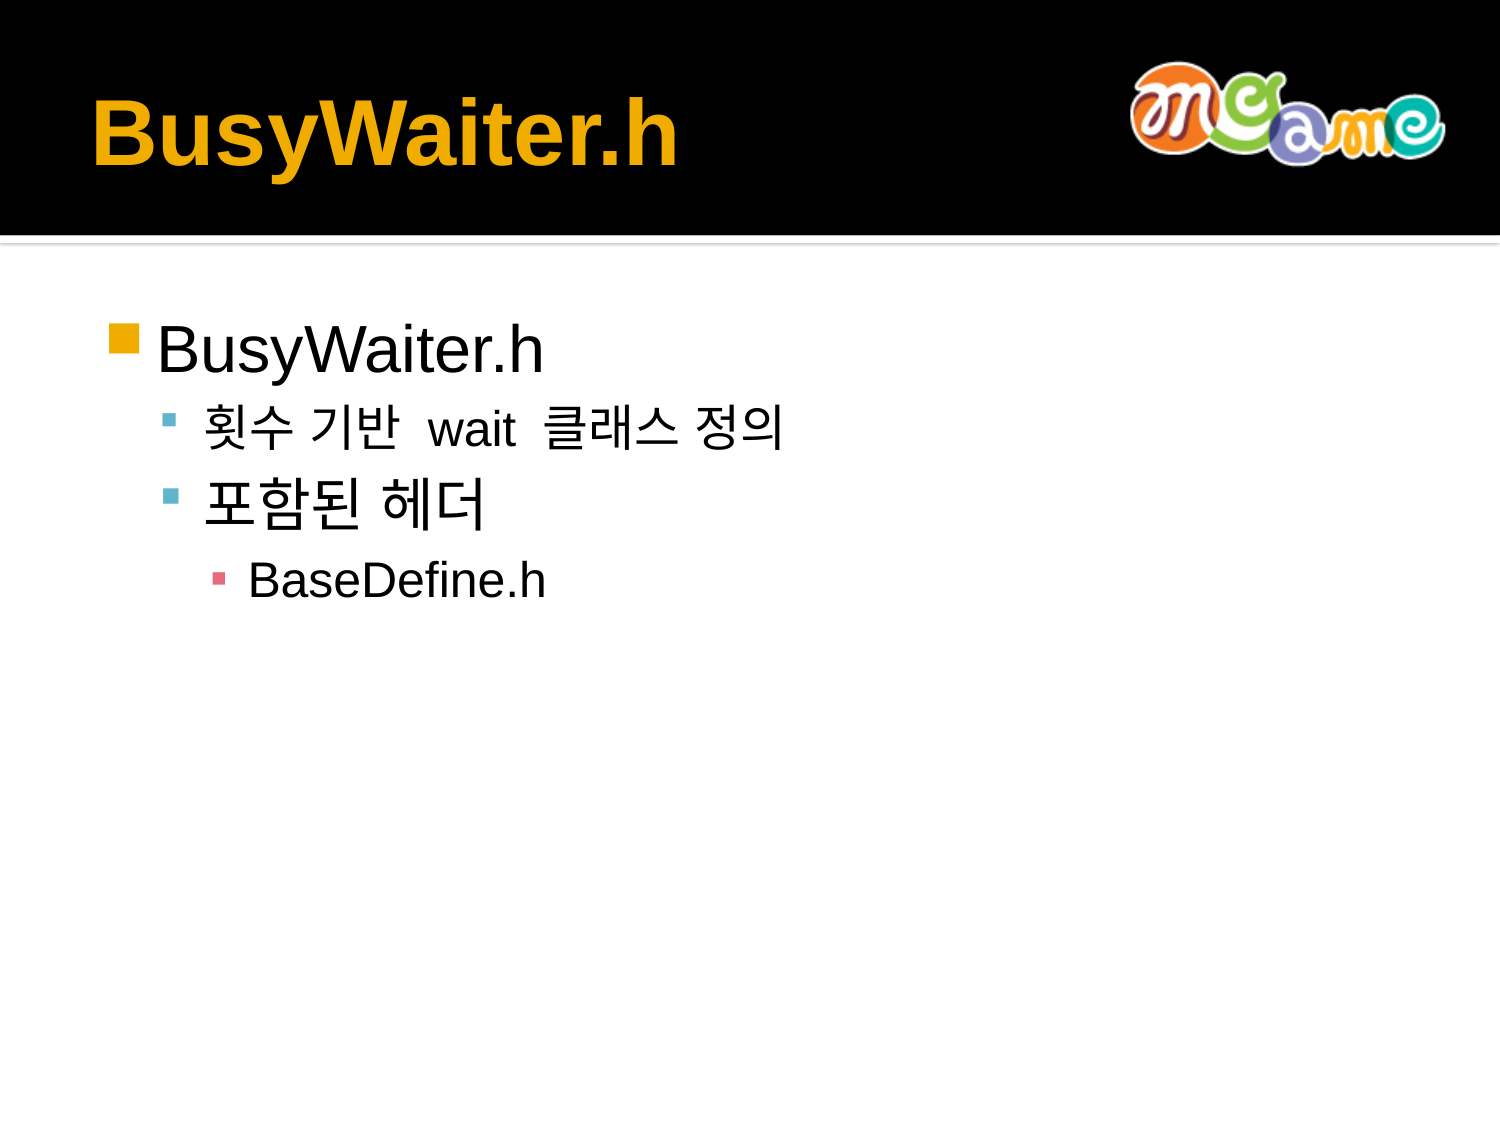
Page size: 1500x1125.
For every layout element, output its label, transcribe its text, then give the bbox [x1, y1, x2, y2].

picture [1104, 42, 1469, 178]
list BusyWaiter.h 횟수 기반 wait 클래스 정의 포함된 헤더 BaseDefine.h [75, 291, 1425, 1050]
title BusyWaiter.h [75, 25, 1425, 231]
